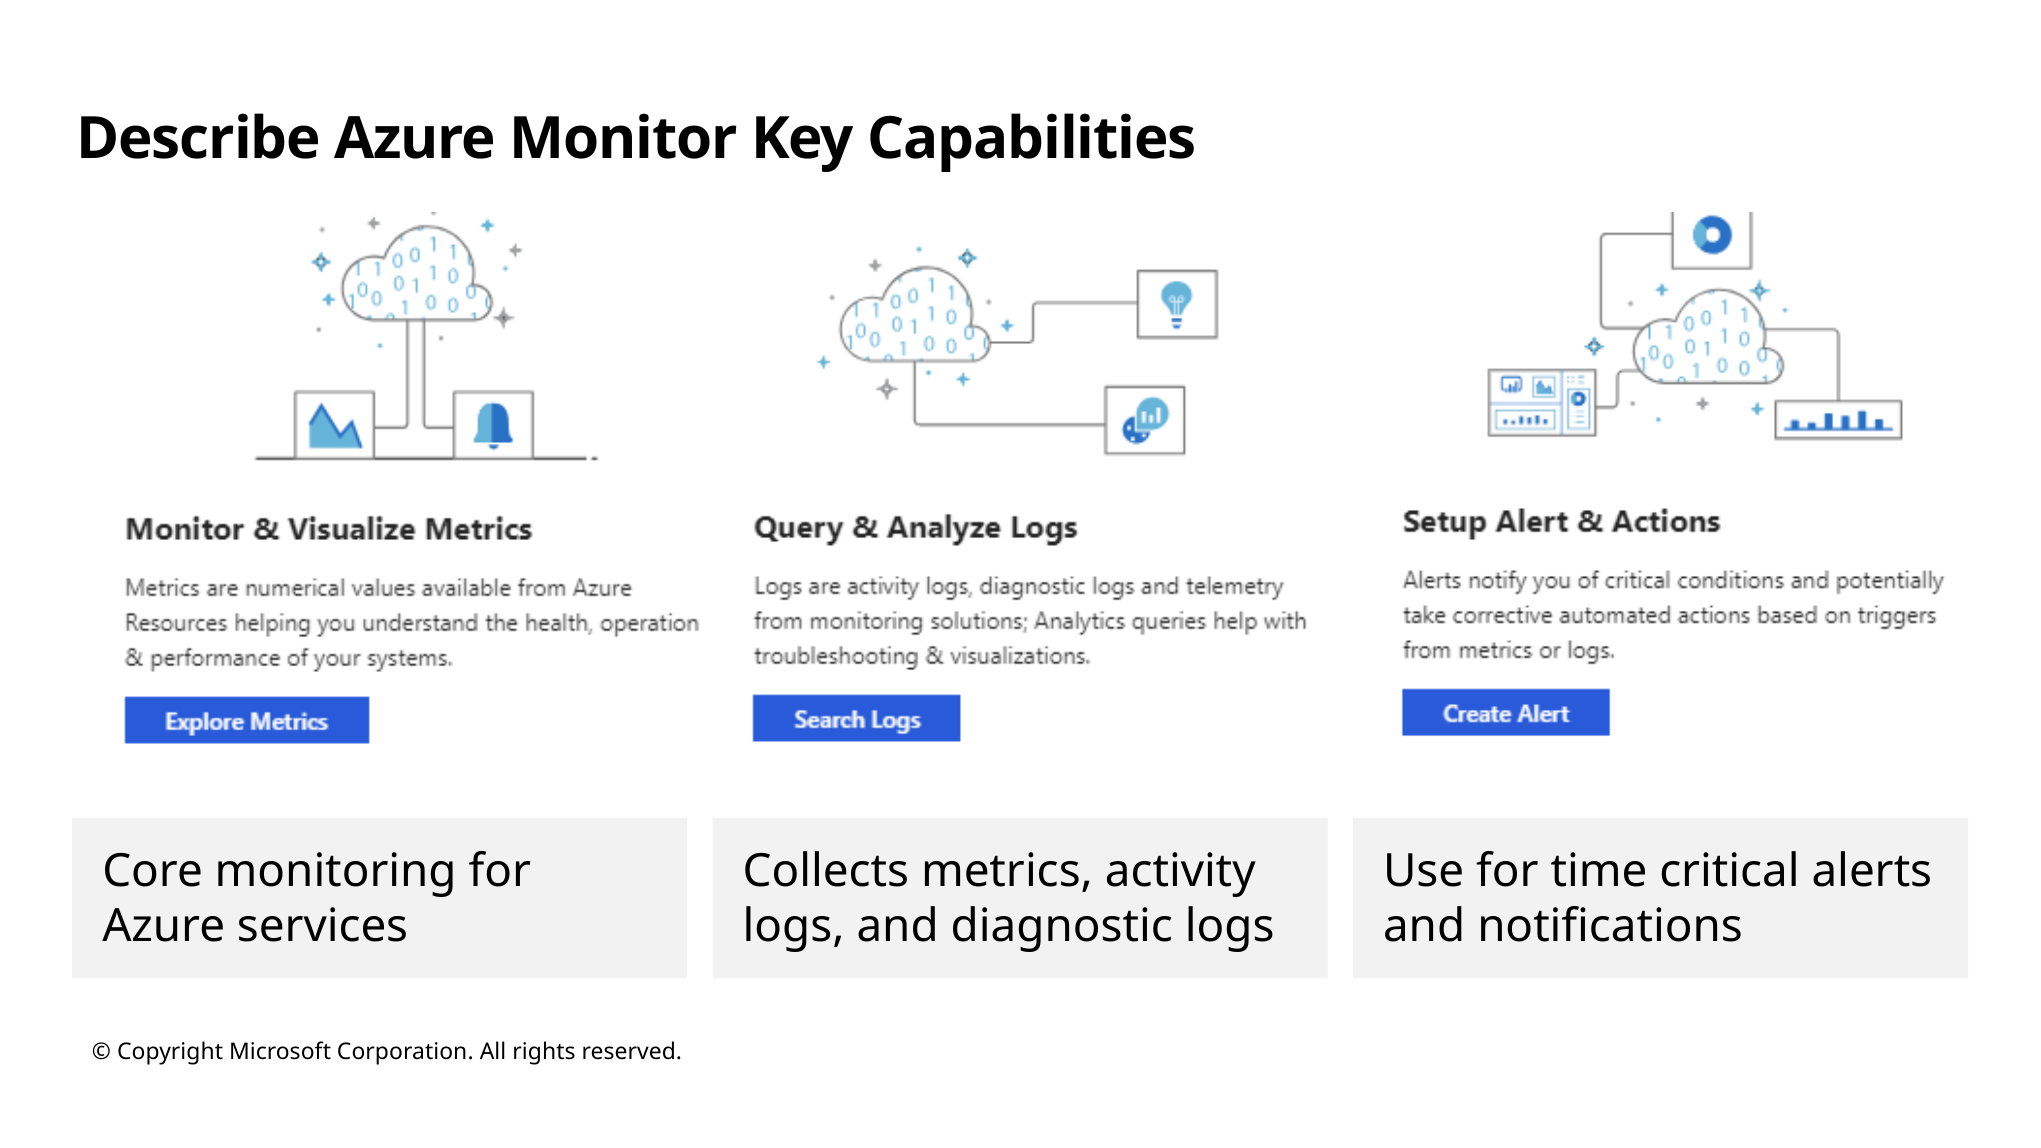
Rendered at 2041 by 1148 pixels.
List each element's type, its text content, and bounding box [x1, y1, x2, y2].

picture [76, 205, 1964, 771]
text_box Use for time critical alerts and notifications [1353, 817, 1969, 979]
text_box Core monitoring for Azure services [72, 817, 688, 979]
text_box Collects metrics, activity logs, and diagnostic logs [712, 817, 1328, 979]
title Describe Azure Monitor Key Capabilities [76, 93, 1968, 230]
